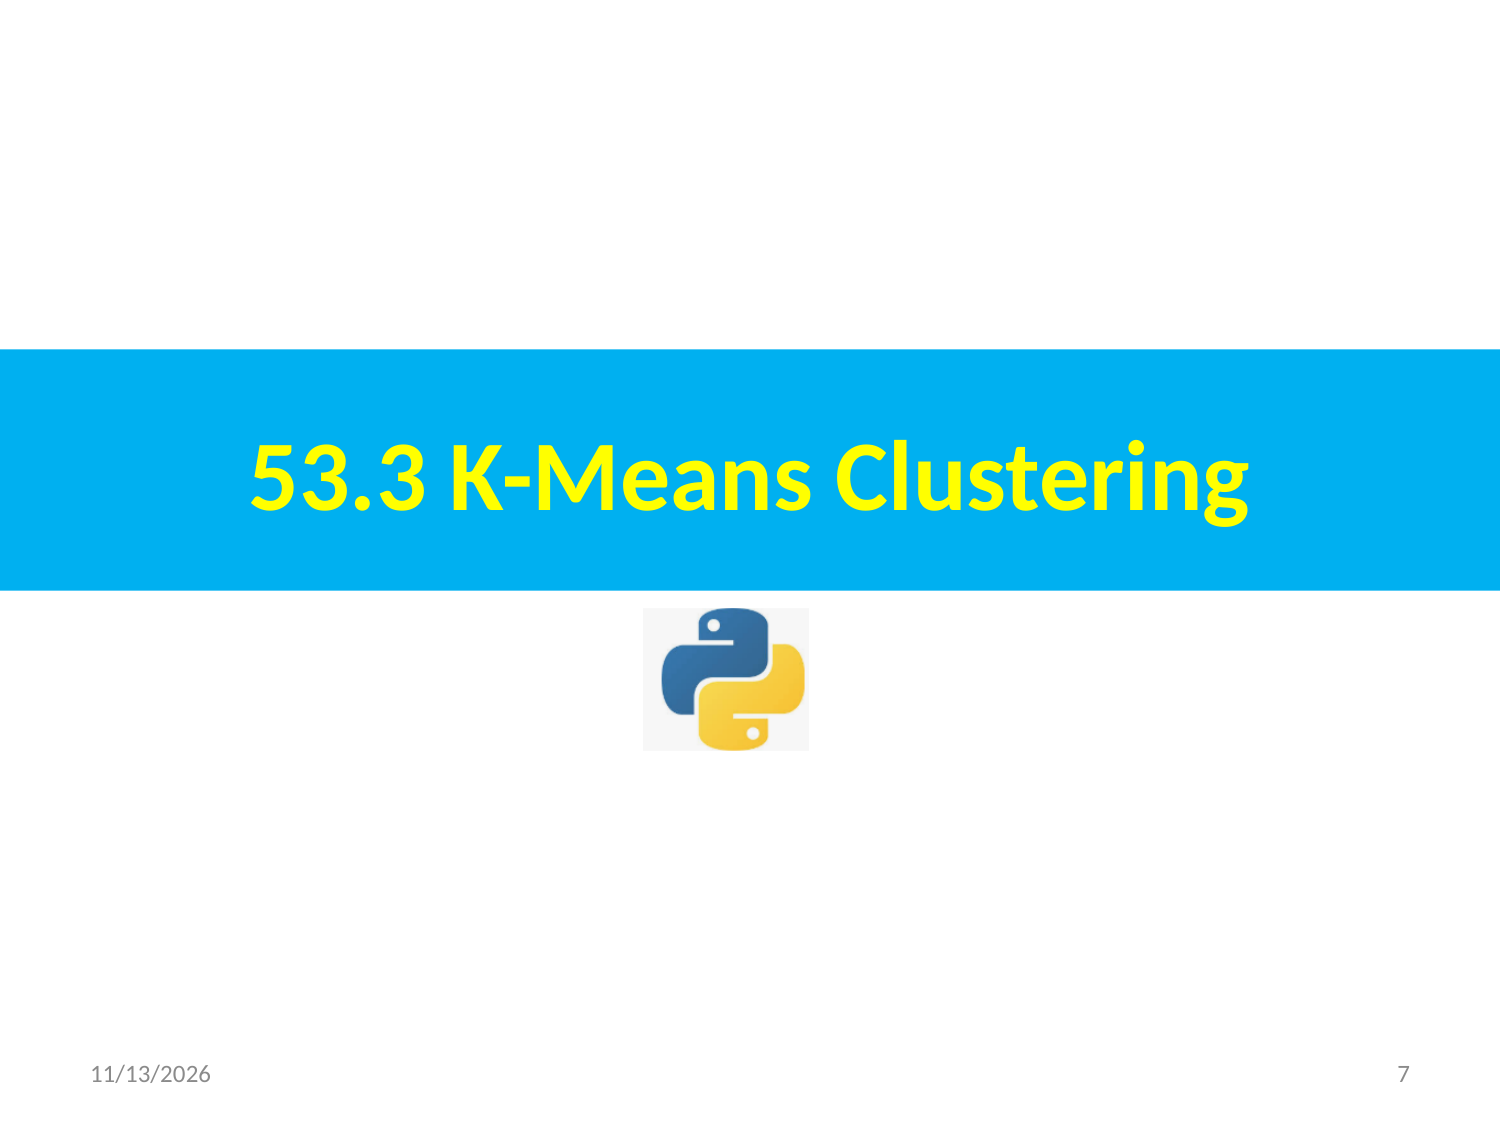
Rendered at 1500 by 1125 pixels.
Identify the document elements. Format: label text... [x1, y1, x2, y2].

title 53.3 K-Means Clustering [0, 349, 1500, 591]
slide_number 7 [1074, 1042, 1425, 1103]
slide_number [75, 1042, 425, 1103]
picture [643, 606, 809, 752]
